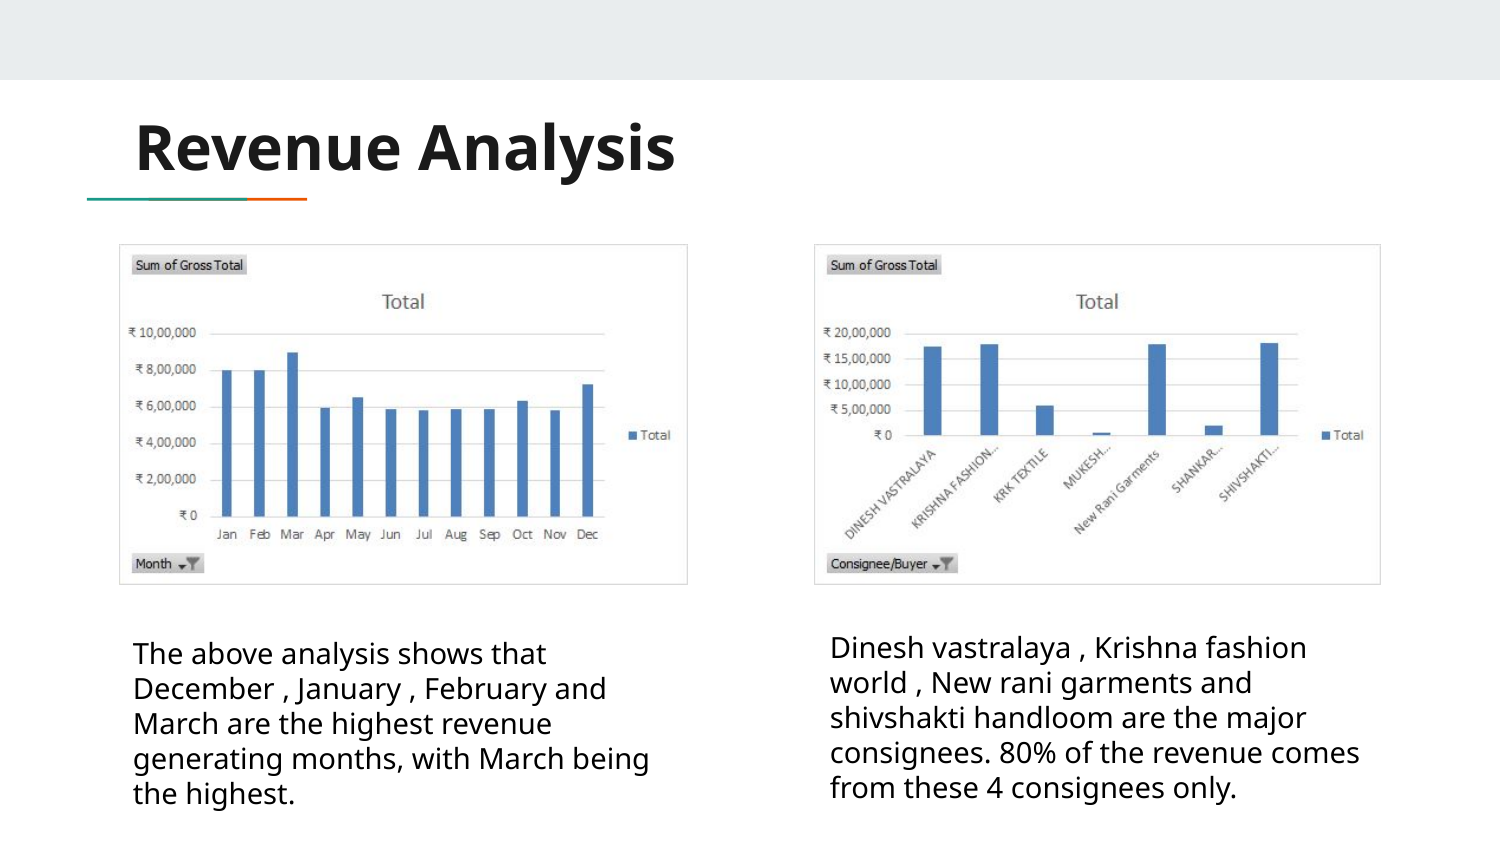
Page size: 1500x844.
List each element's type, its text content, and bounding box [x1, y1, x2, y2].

picture [119, 244, 689, 586]
text_box The above analysis shows that December , January , February and March are the highest revenue generating months, with March being the highest. [117, 620, 687, 844]
text_box Dinesh vastralaya , Krishna fashion world , New rani garments and shivshakti handloom are the major consignees. 80% of the revenue comes from these 4 consignees only. [814, 614, 1381, 844]
title Revenue Analysis [119, 93, 1381, 183]
picture [814, 244, 1381, 586]
